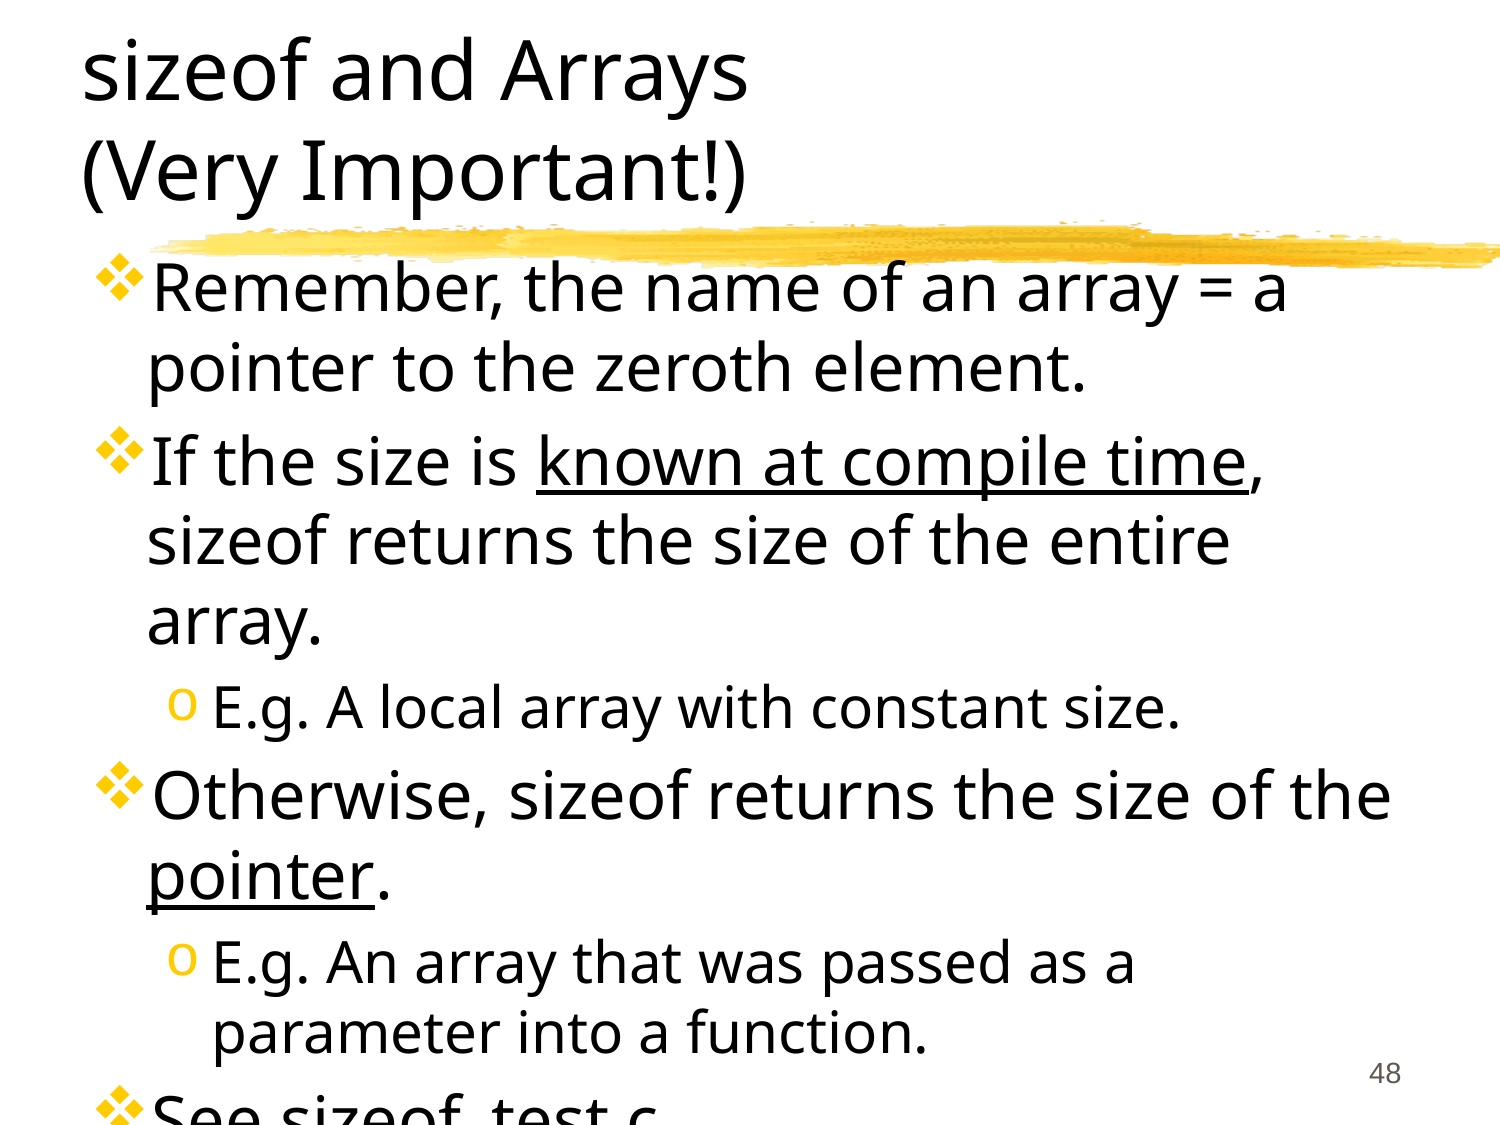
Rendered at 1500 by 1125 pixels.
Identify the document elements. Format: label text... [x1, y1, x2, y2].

slide_number 48 [1103, 1021, 1417, 1098]
picture [150, 215, 1500, 279]
title sizeof and Arrays (Very Important!) [66, 37, 1342, 225]
list Remember, the name of an array = a pointer to the zeroth element. If the size is known at compile time, sizeof returns the size of the entire array. E.g. A local array with constant size. Otherwise, sizeof returns the size of the pointer. E.g. An array that was passed as a parameter into a function. See sizeof_test.c . [75, 237, 1417, 1063]
